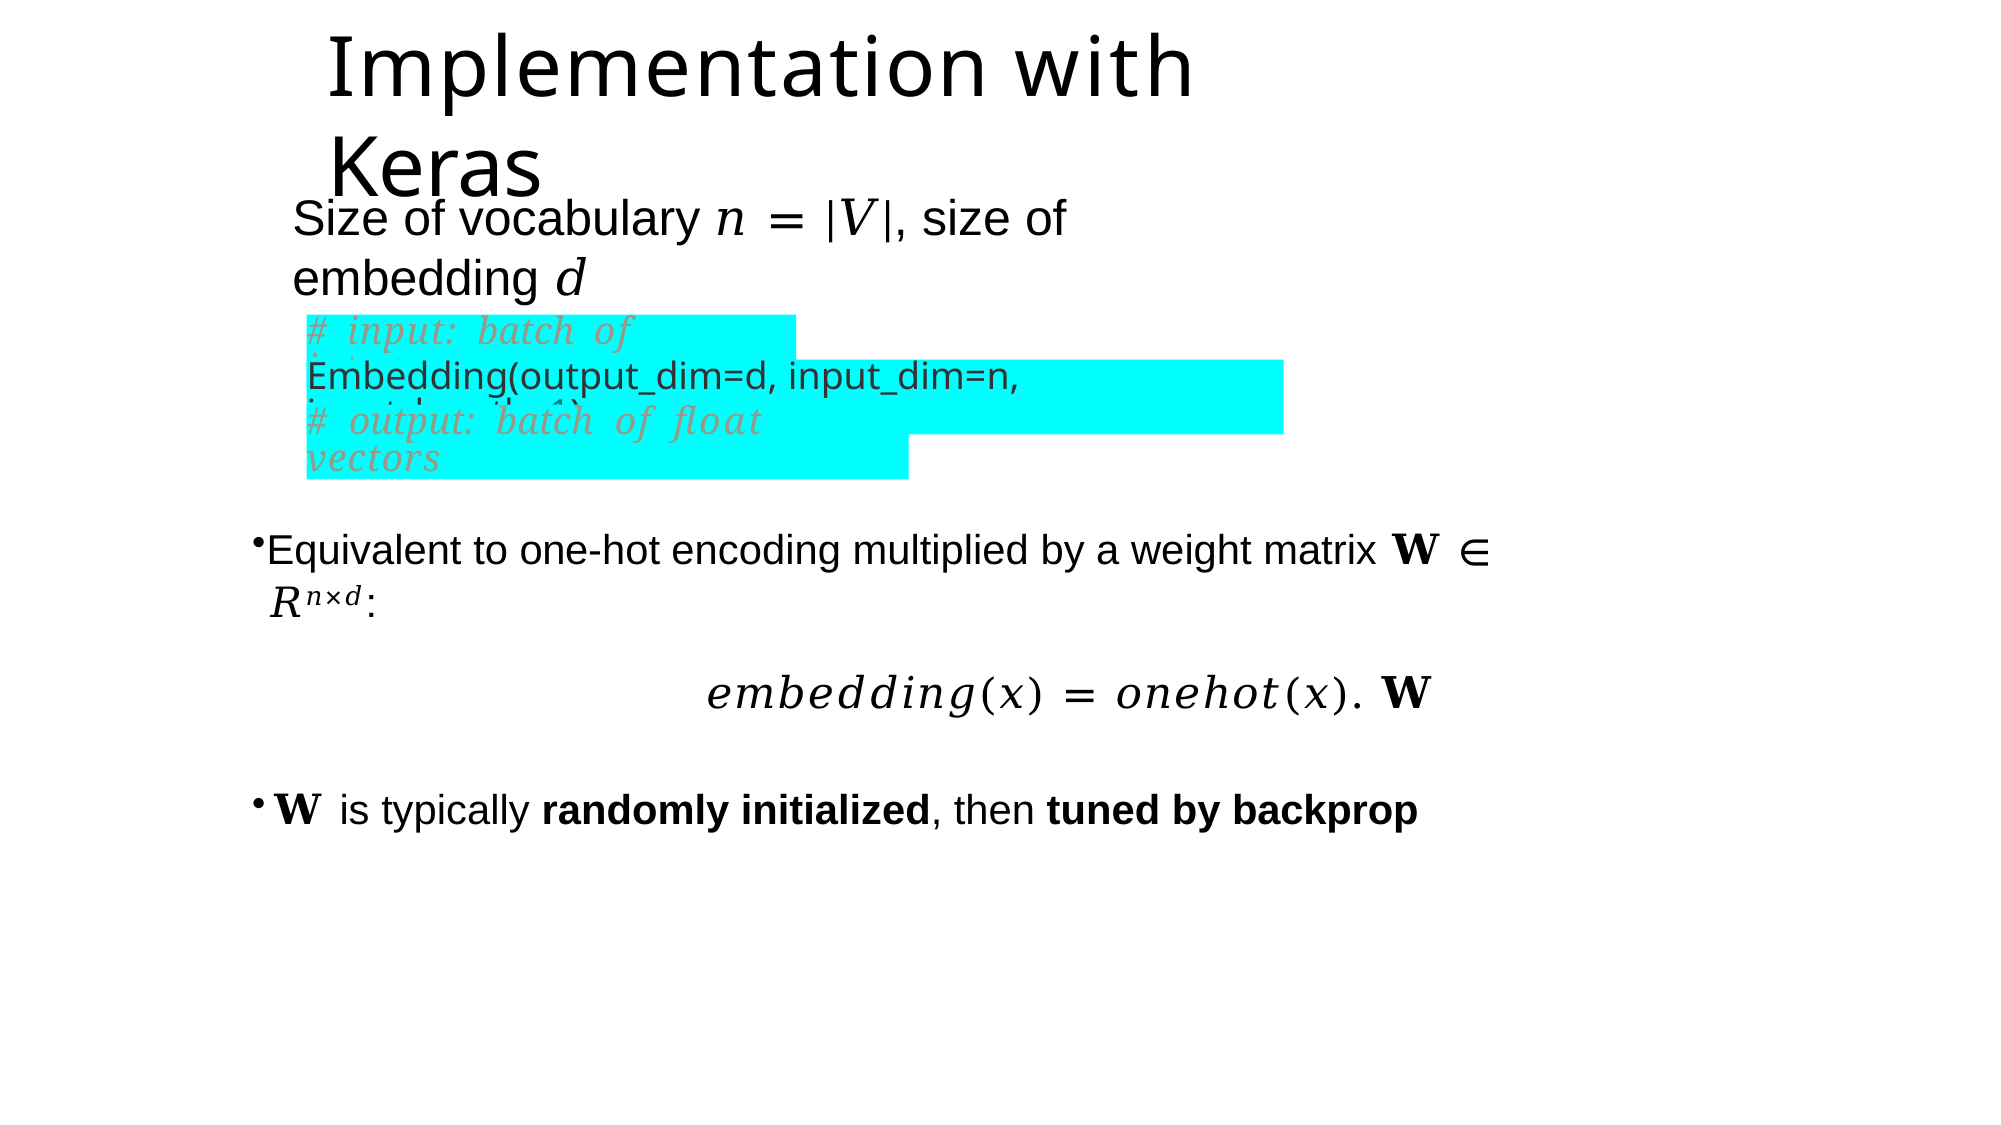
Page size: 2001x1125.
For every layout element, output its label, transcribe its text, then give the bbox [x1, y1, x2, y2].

text_box # input: batch of integers [306, 314, 797, 359]
text_box Equivalent to one-hot encoding multiplied by a weight matrix 𝐖 ∈ 𝑅𝑛×𝑑: 𝑒𝑚𝑏𝑒𝑑𝑑𝑖𝑛𝑔(𝑥) = 𝑜𝑛𝑒ℎ𝑜𝑡(𝑥). 𝐖 𝐖 is typically randomly initialized, then tuned by backprop [241, 520, 1592, 833]
title Implementation with Keras [325, 11, 1356, 214]
text_box Embedding(output_dim=d, input_dim=n, input_length=1) [306, 359, 1284, 435]
text_box Size of vocabulary 𝑛 = |𝑉|, size of embedding 𝑑 [290, 183, 1354, 306]
text_box # output: batch of float vectors [306, 404, 909, 480]
